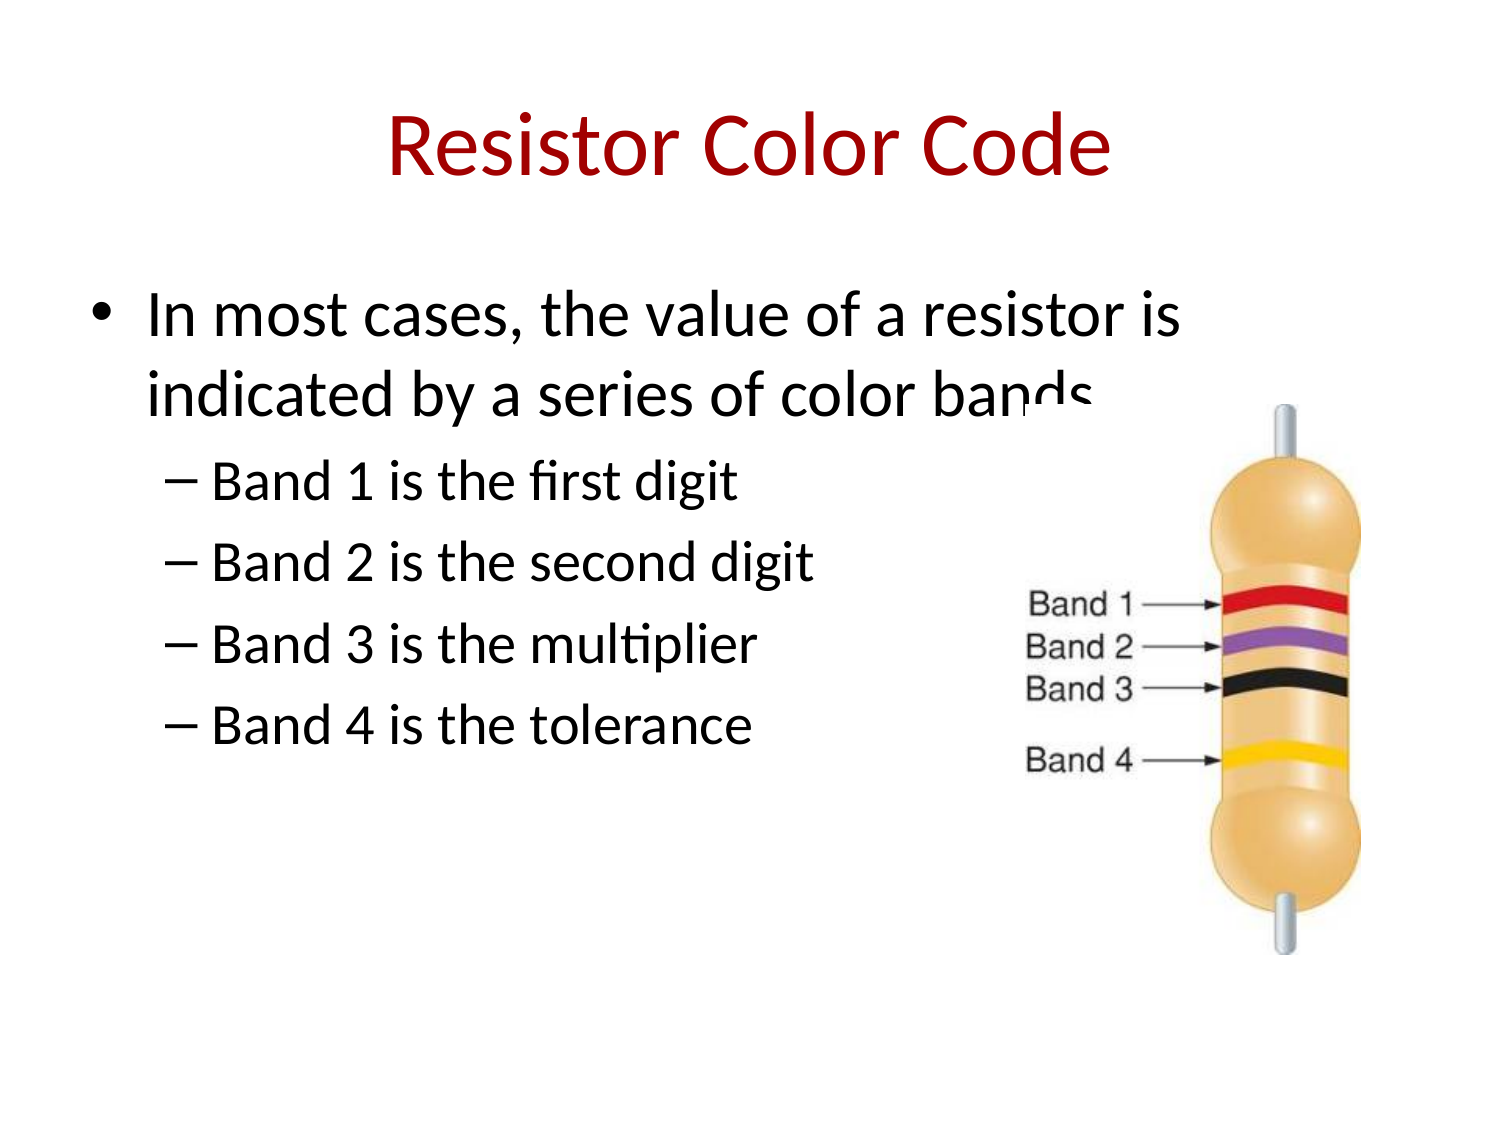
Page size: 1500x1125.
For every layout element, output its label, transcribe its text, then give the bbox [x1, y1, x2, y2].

title Resistor Color Code [75, 45, 1425, 233]
list In most cases, the value of a resistor is indicated by a series of color bands. Band 1 is the first digit Band 2 is the second digit Band 3 is the multiplier Band 4 is the tolerance [75, 262, 1425, 1005]
picture [1024, 404, 1362, 956]
